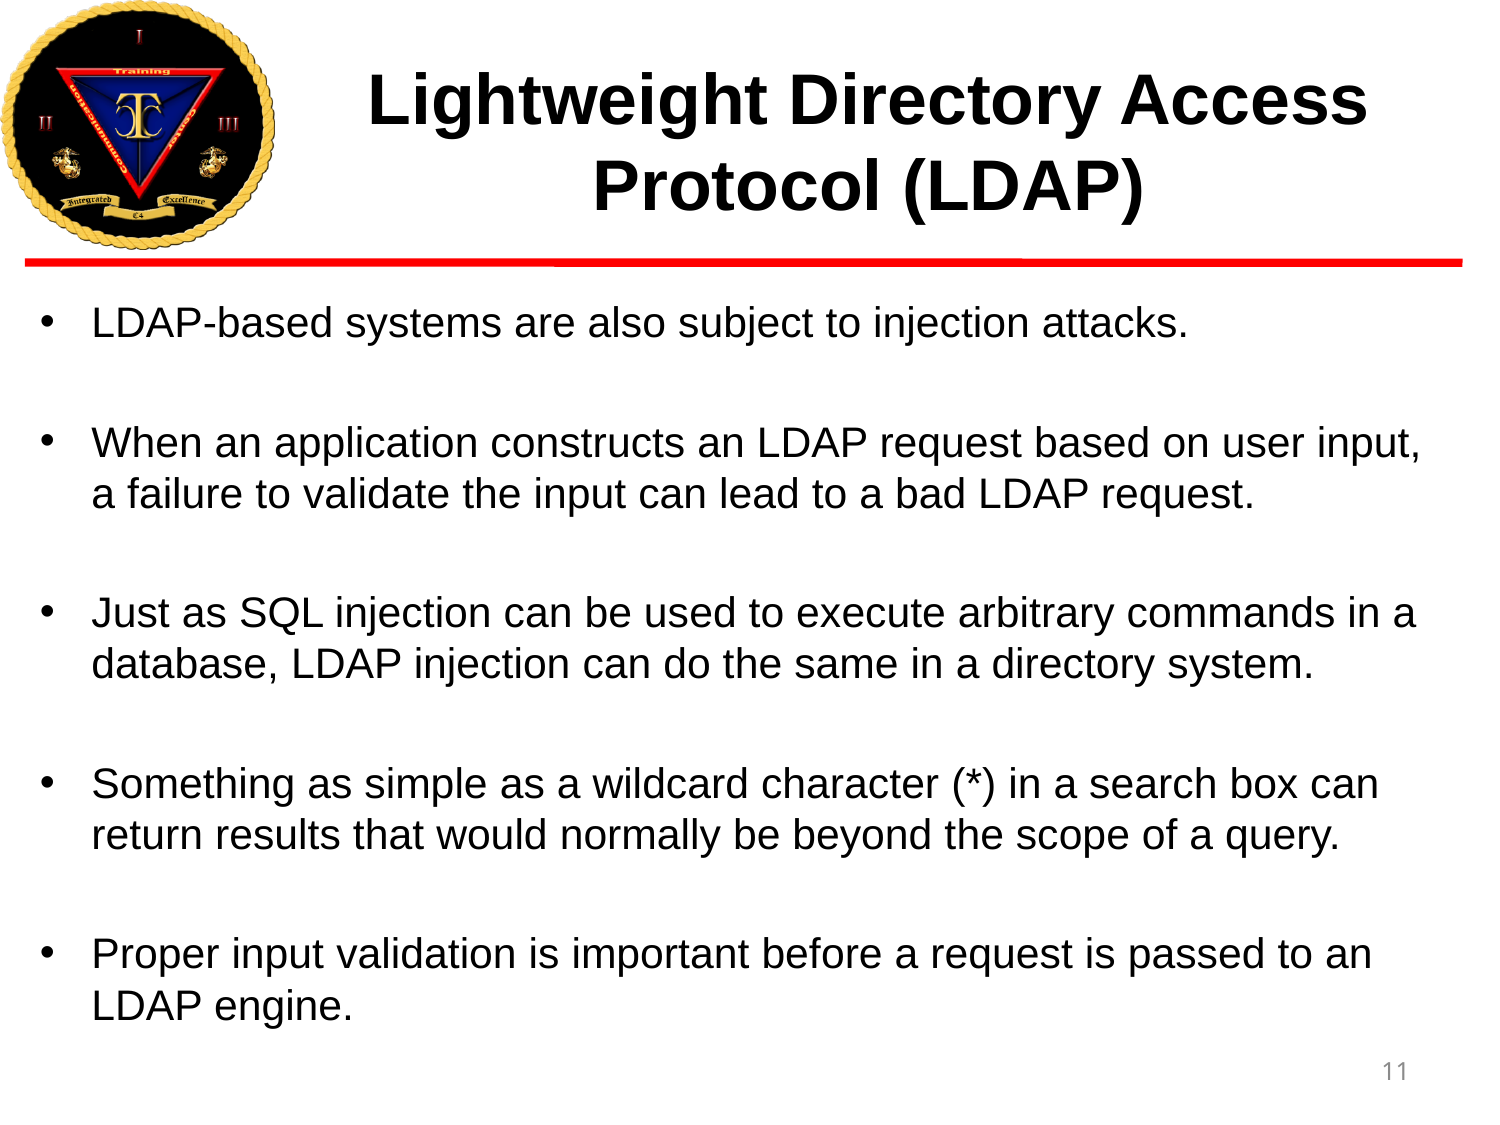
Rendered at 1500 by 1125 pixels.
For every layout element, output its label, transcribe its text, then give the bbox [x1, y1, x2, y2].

list LDAP-based systems are also subject to injection attacks. When an application constructs an LDAP request based on user input, a failure to validate the input can lead to a bad LDAP request. Just as SQL injection can be used to execute arbitrary commands in a database, LDAP injection can do the same in a directory system. Something as simple as a wildcard character (*) in a search box can return results that would normally be beyond the scope of a query. Proper input validation is important before a request is passed to an LDAP engine. [24, 287, 1463, 1125]
picture [0, 0, 275, 250]
title Lightweight Directory Access Protocol (LDAP) [274, 44, 1463, 233]
slide_number 11 [1074, 1042, 1425, 1103]
